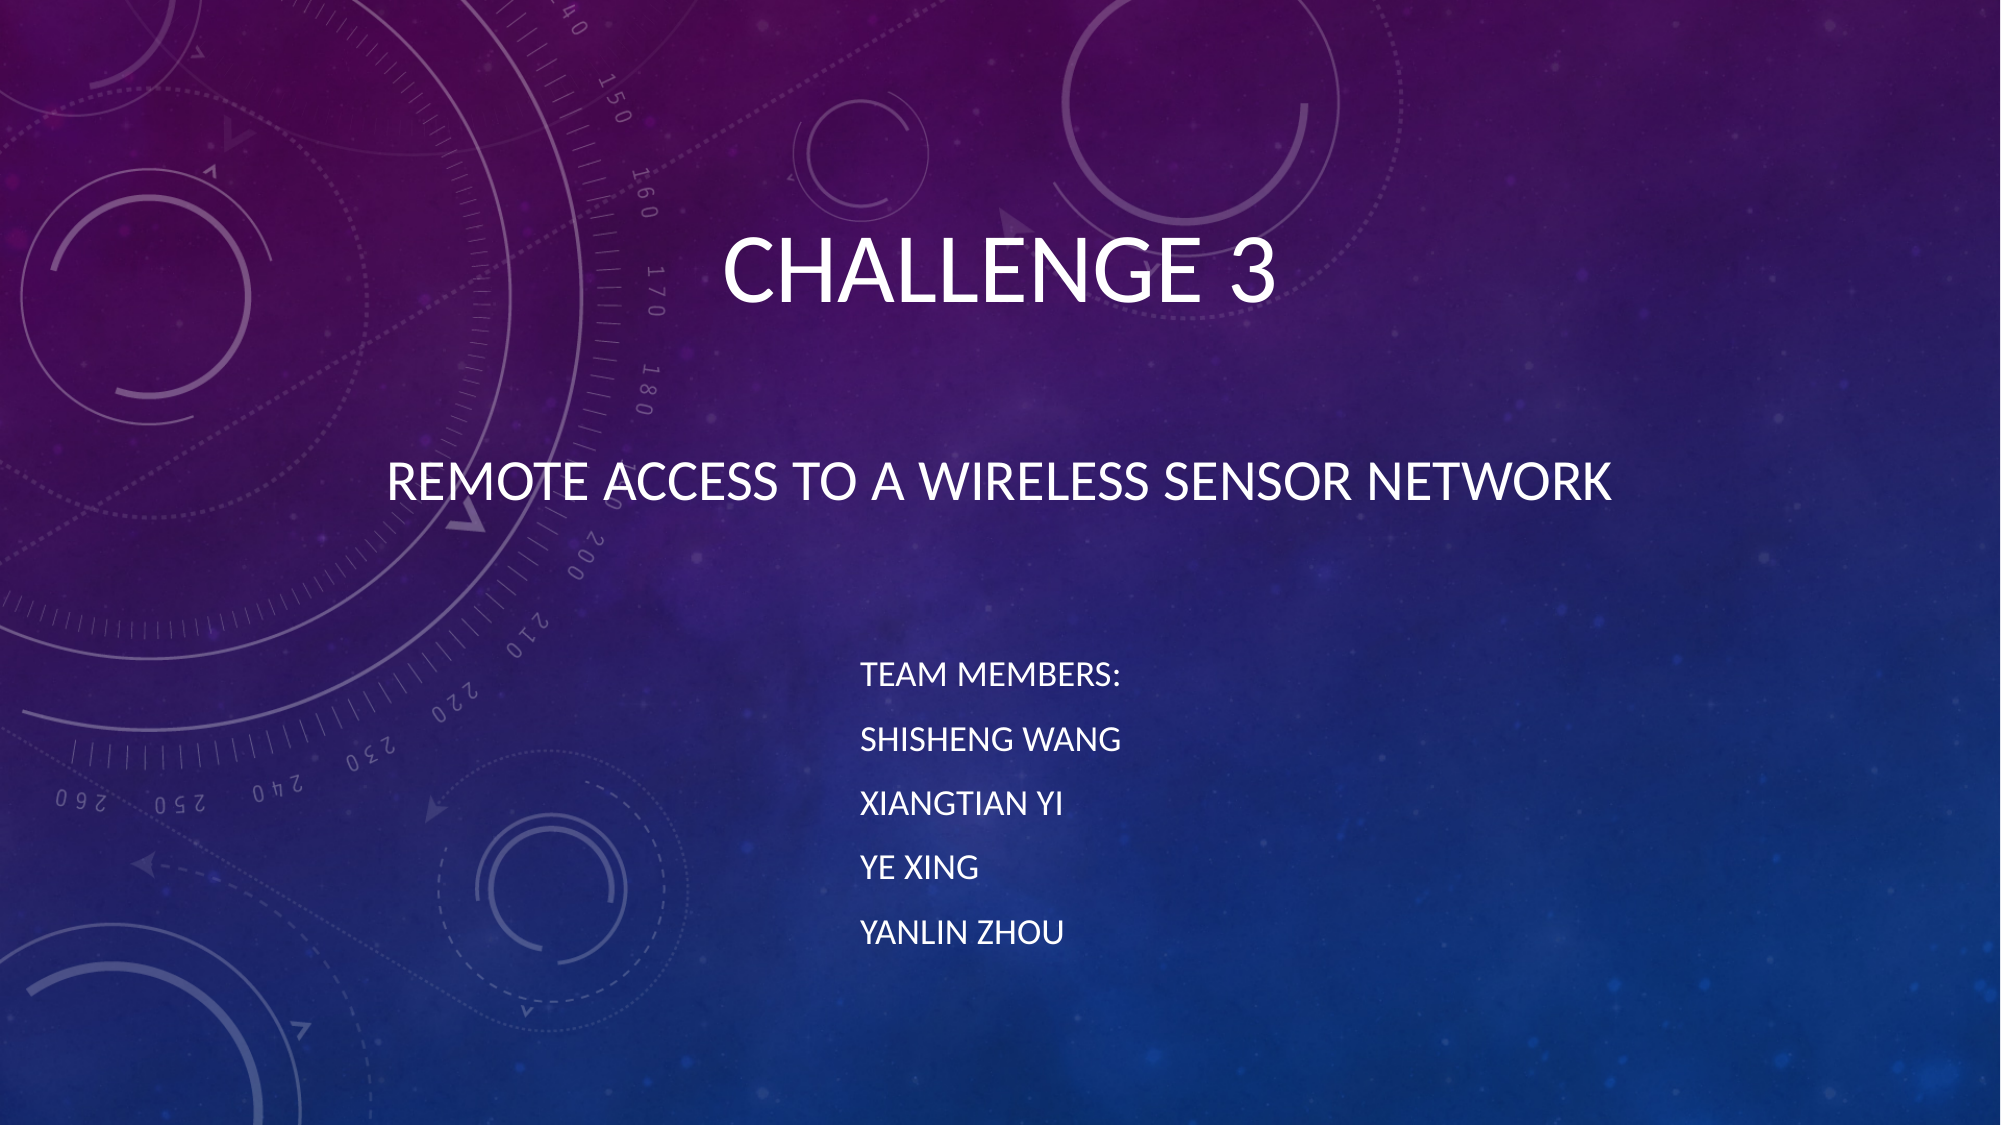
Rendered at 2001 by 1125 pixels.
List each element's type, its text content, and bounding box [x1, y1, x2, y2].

title Challenge 3 Remote access to a wireless sensor network [0, 122, 2000, 520]
picture [0, 0, 2001, 1125]
subtitle Team members: Shisheng wang xiangtian yi Ye xing Yanlin zhou [845, 598, 1156, 962]
